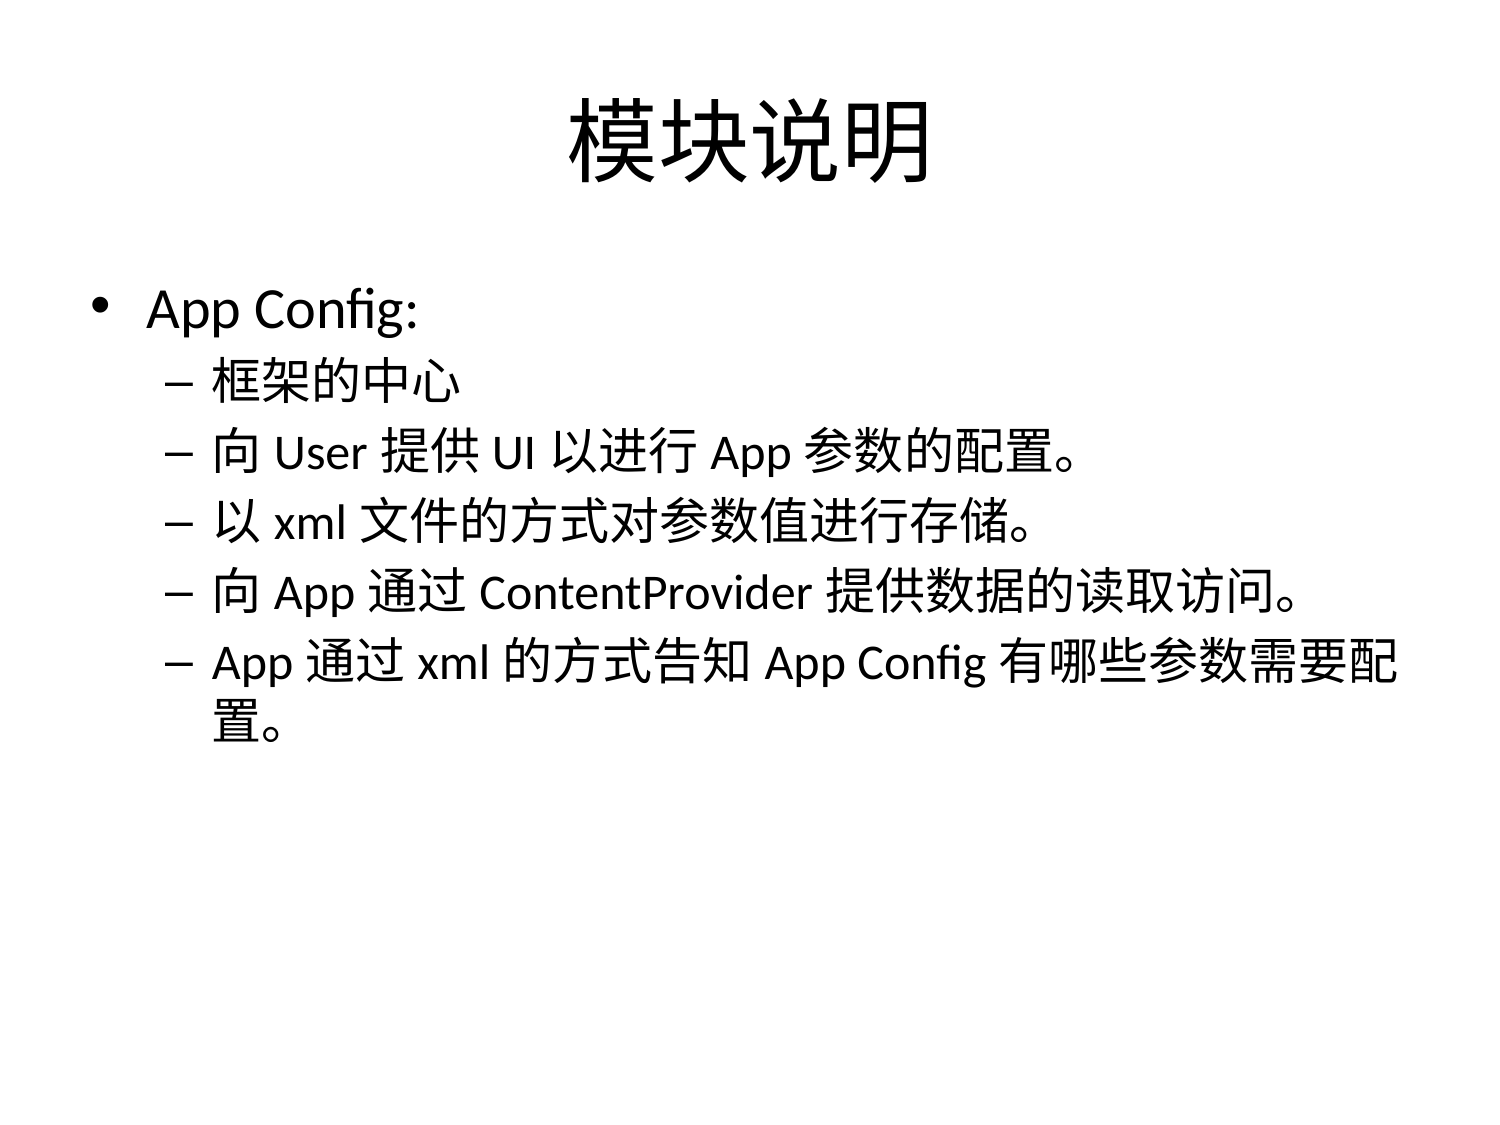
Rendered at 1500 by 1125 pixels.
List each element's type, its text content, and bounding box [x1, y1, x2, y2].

list App Config: 框架的中心 向User提供UI以进行App参数的配置。 以xml文件的方式对参数值进行存储。 向App通过ContentProvider提供数据的读取访问。 App通过xml的方式告知App Config有哪些参数需要配置。 [75, 262, 1425, 1005]
title 模块说明 [75, 45, 1425, 233]
